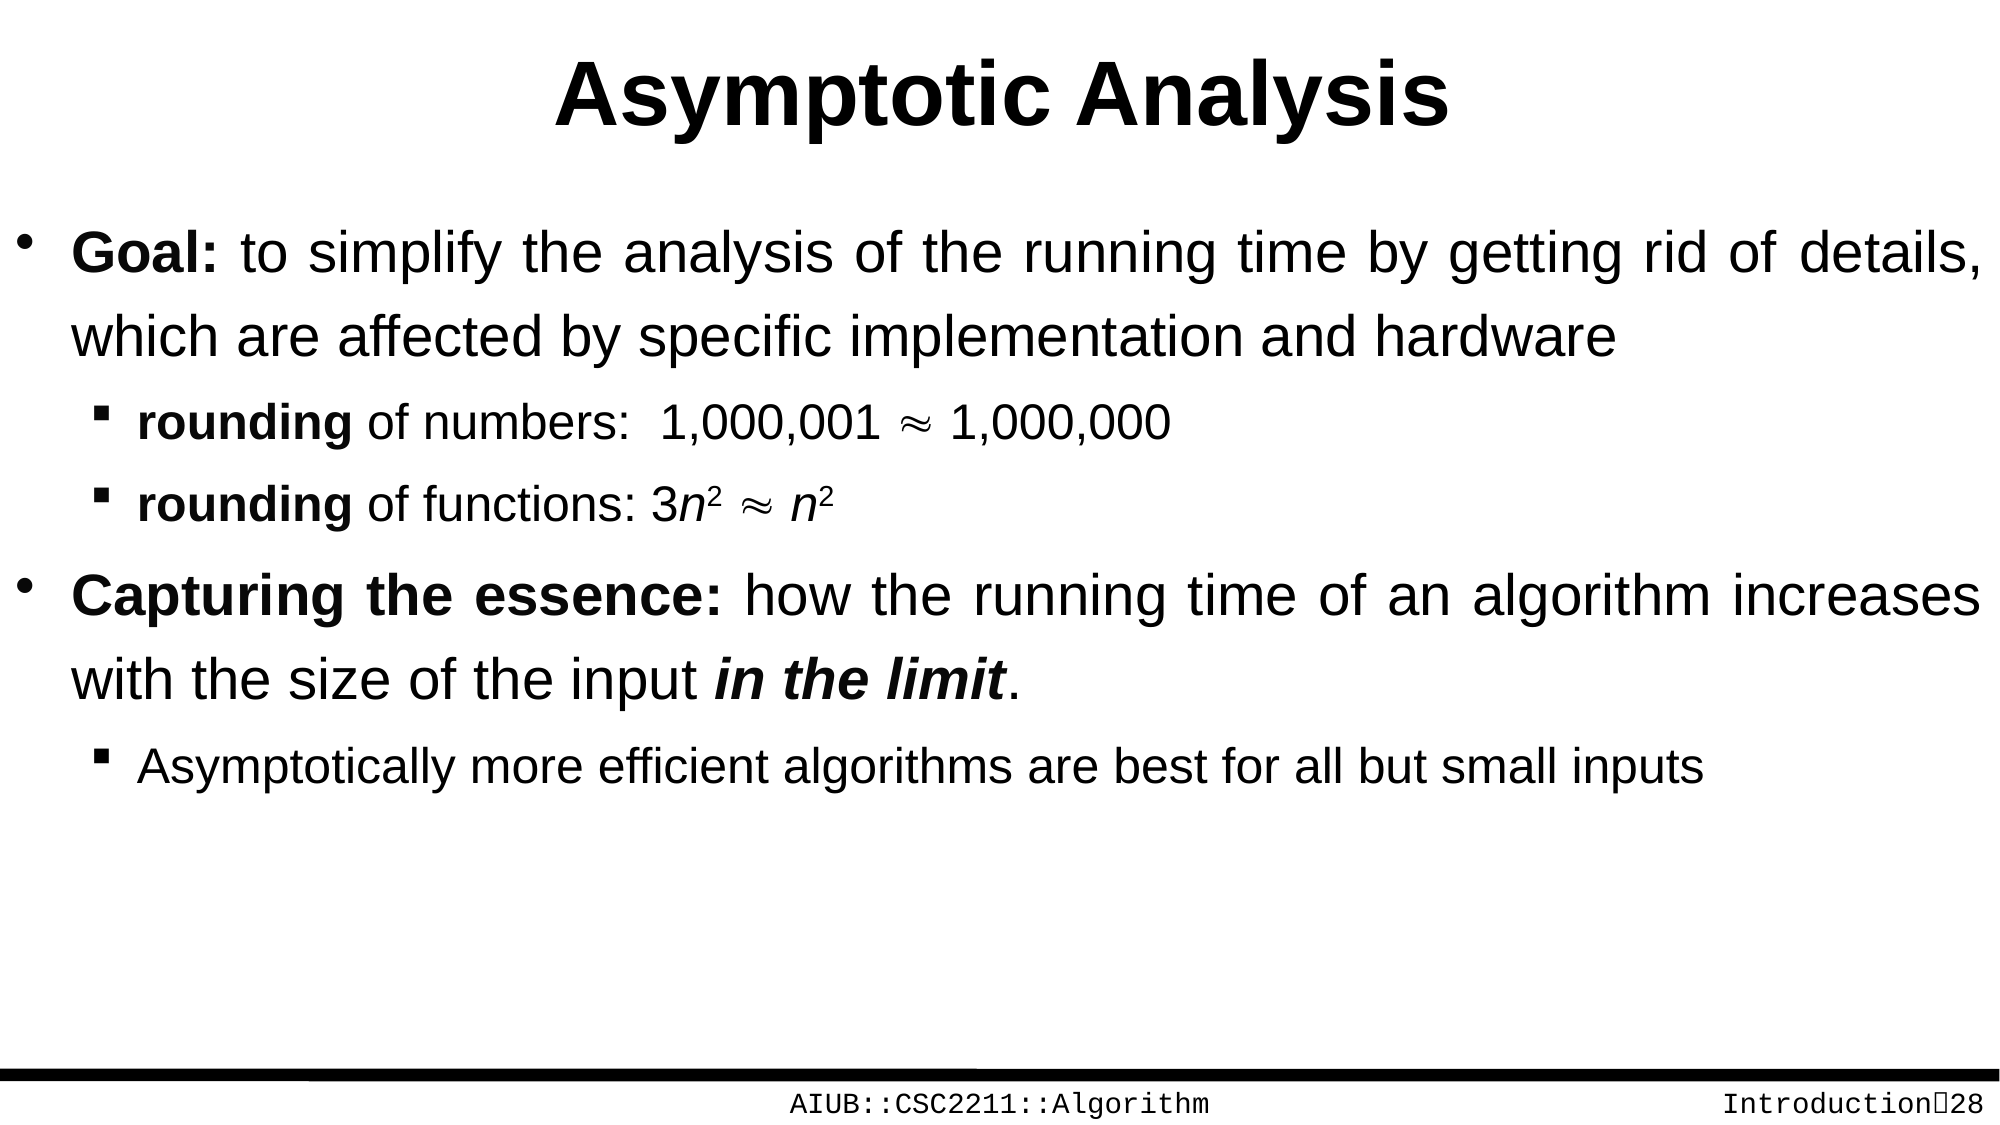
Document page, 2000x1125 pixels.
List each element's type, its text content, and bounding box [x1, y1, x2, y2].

footer AIUB::CSC2211::Algorithm [682, 1077, 1317, 1125]
slide_number Introduction28 [1532, 1077, 2000, 1125]
list Goal: to simplify the analysis of the running time by getting rid of details, which are affected by specific implementation and hardware rounding of numbers: 1,000,001 » 1,000,000 rounding of functions: 3n2 » n2 Capturing the essence: how the running time of an algorithm increases with the size of the input in the limit. Asymptotically more efficient algorithms are best for all but small inputs [0, 191, 2000, 1068]
title Asymptotic Analysis [5, 2, 2000, 176]
